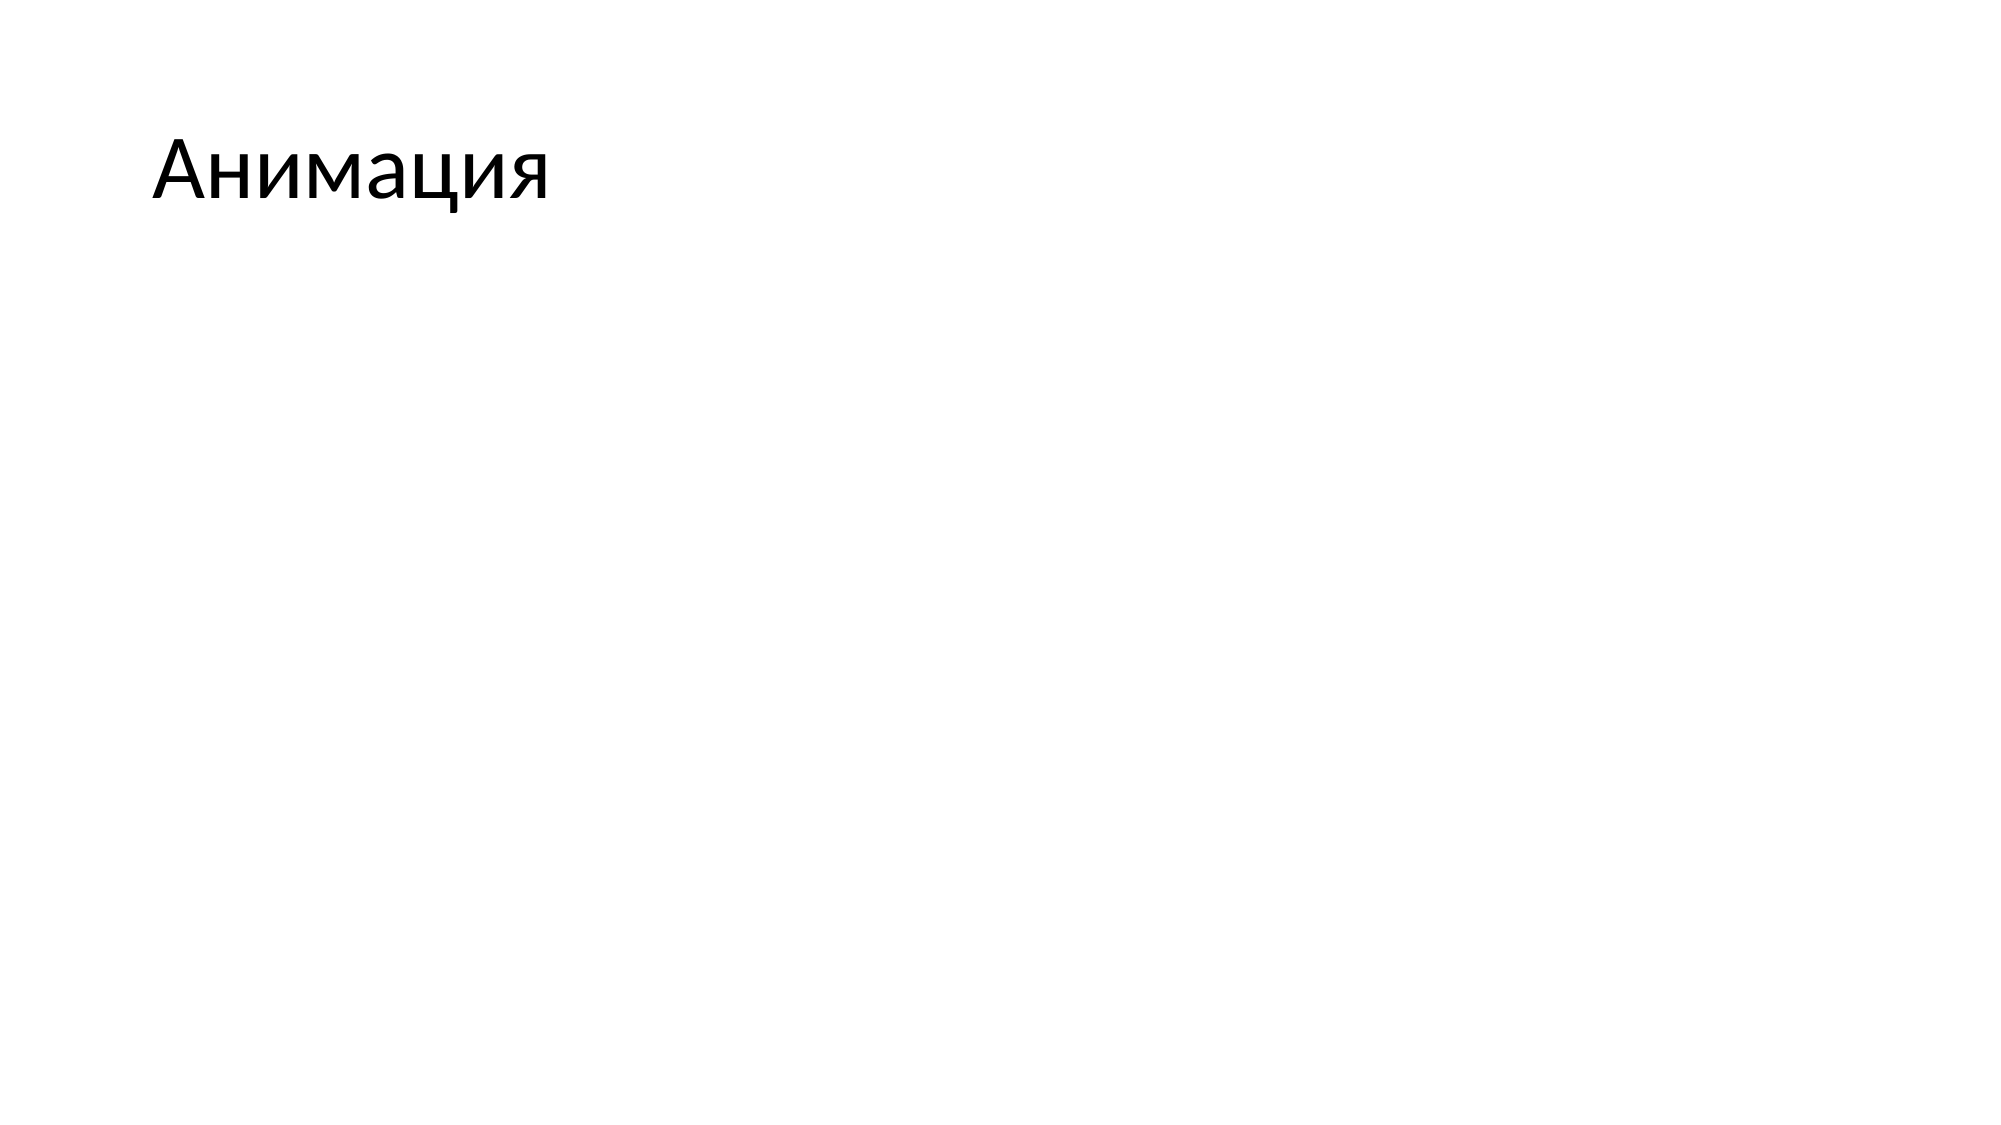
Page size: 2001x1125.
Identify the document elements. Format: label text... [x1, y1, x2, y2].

title Анимация [137, 59, 1863, 278]
